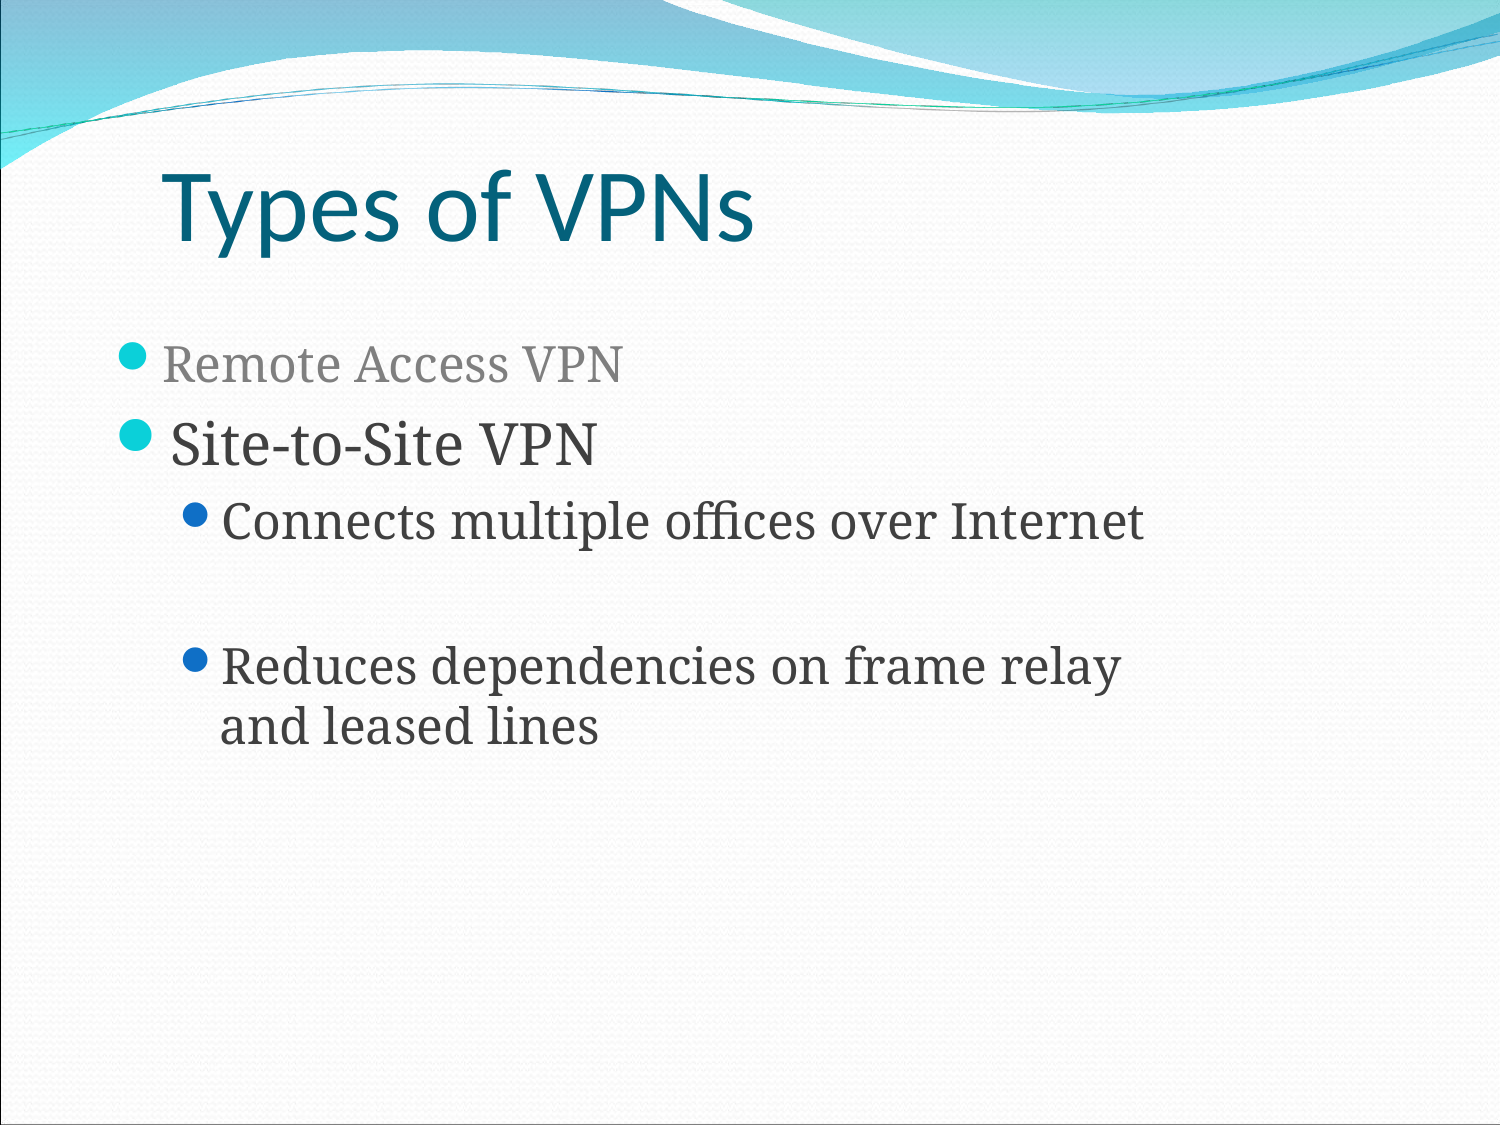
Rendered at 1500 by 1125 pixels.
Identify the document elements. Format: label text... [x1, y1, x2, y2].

picture [0, 0, 1500, 1125]
text_box Remote Access VPN Site-to-Site VPN Connects multiple offices over Internet Reduces dependencies on frame relay and leased lines [99, 324, 1201, 1076]
title Types of VPNs [161, 74, 1437, 263]
